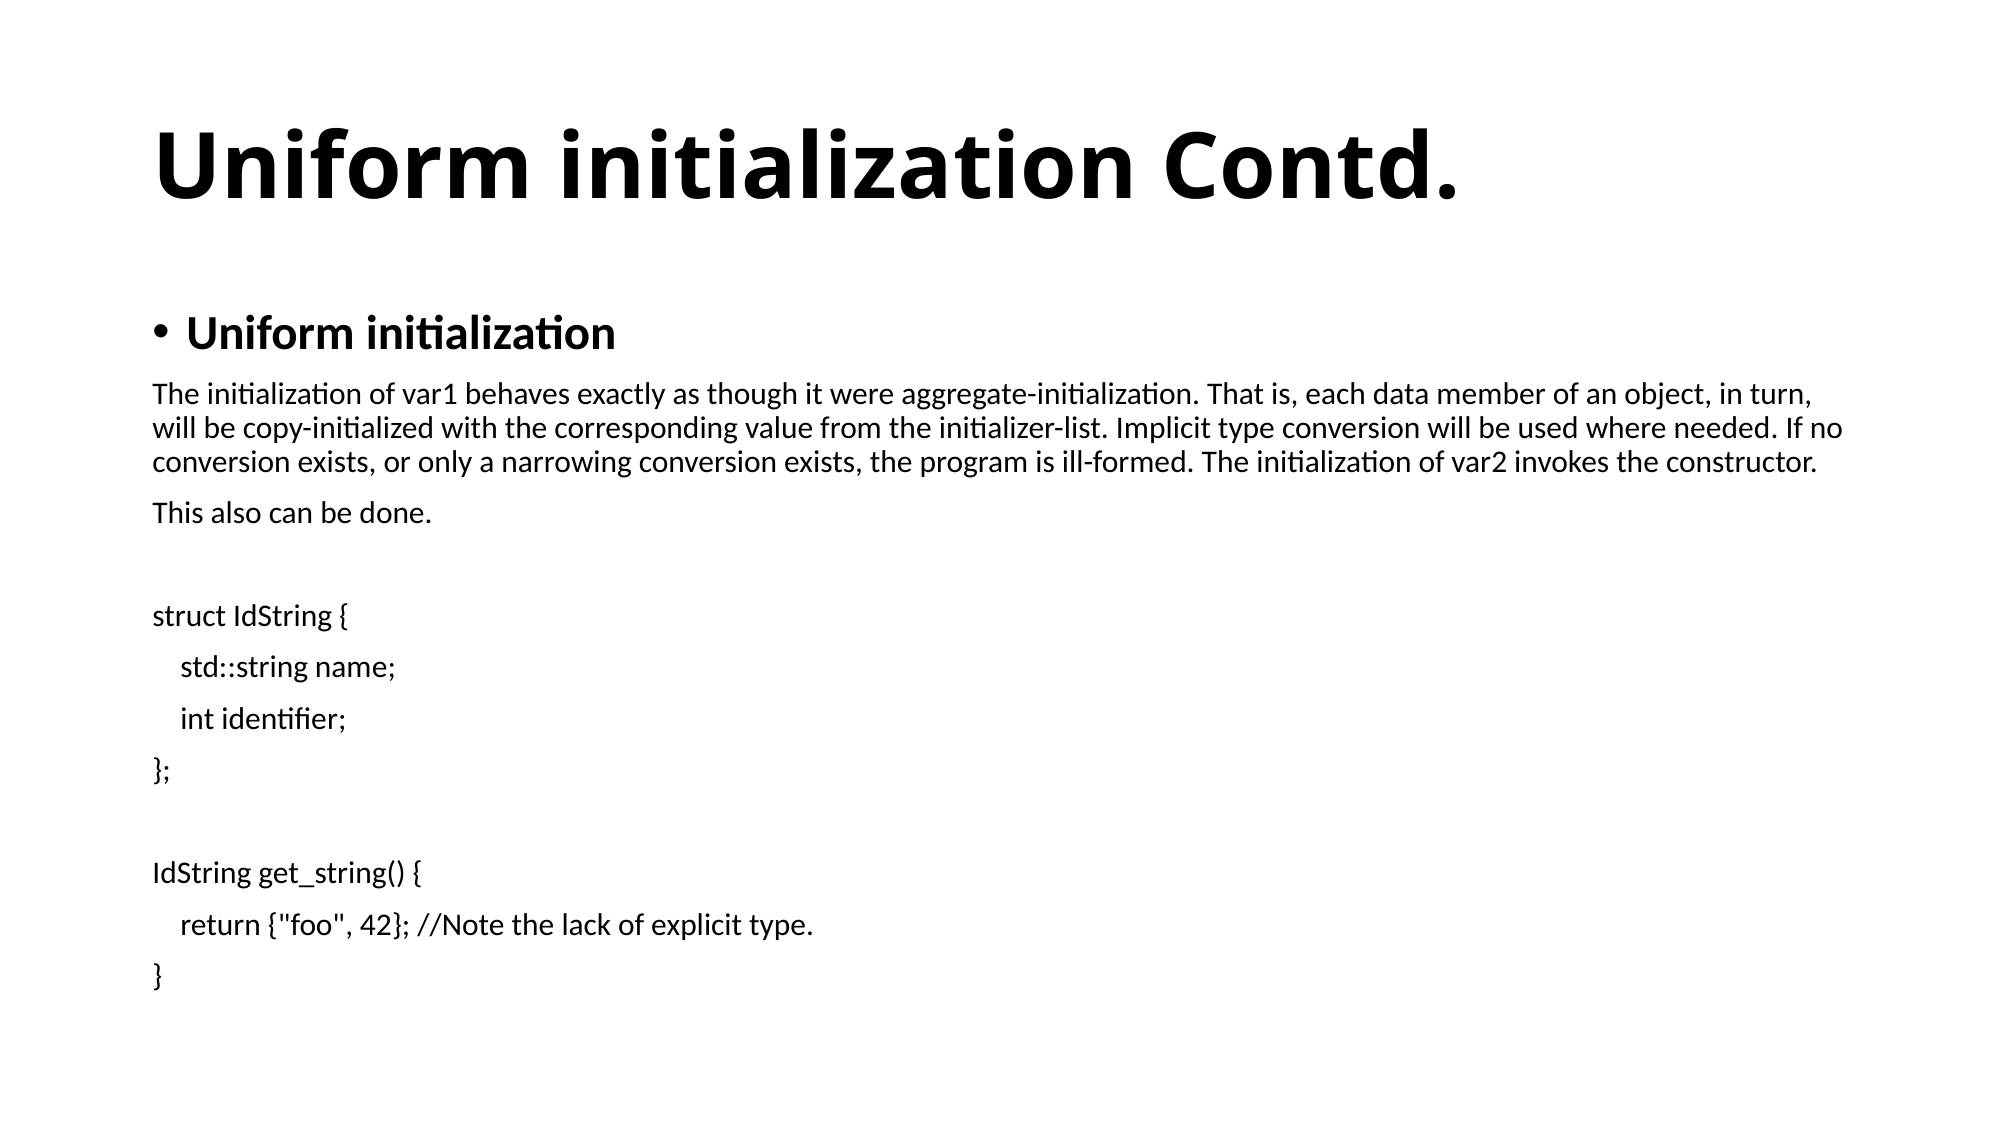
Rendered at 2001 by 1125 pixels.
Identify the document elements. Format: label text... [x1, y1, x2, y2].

title Uniform initialization Contd. [137, 59, 1863, 278]
list Uniform initialization The initialization of var1 behaves exactly as though it were aggregate-initialization. That is, each data member of an object, in turn, will be copy-initialized with the corresponding value from the initializer-list. Implicit type conversion will be used where needed. If no conversion exists, or only a narrowing conversion exists, the program is ill-formed. The initialization of var2 invokes the constructor. This also can be done. struct IdString { std::string name; int identifier; }; IdString get_string() { return {"foo", 42}; //Note the lack of explicit type. } [137, 299, 1863, 1014]
